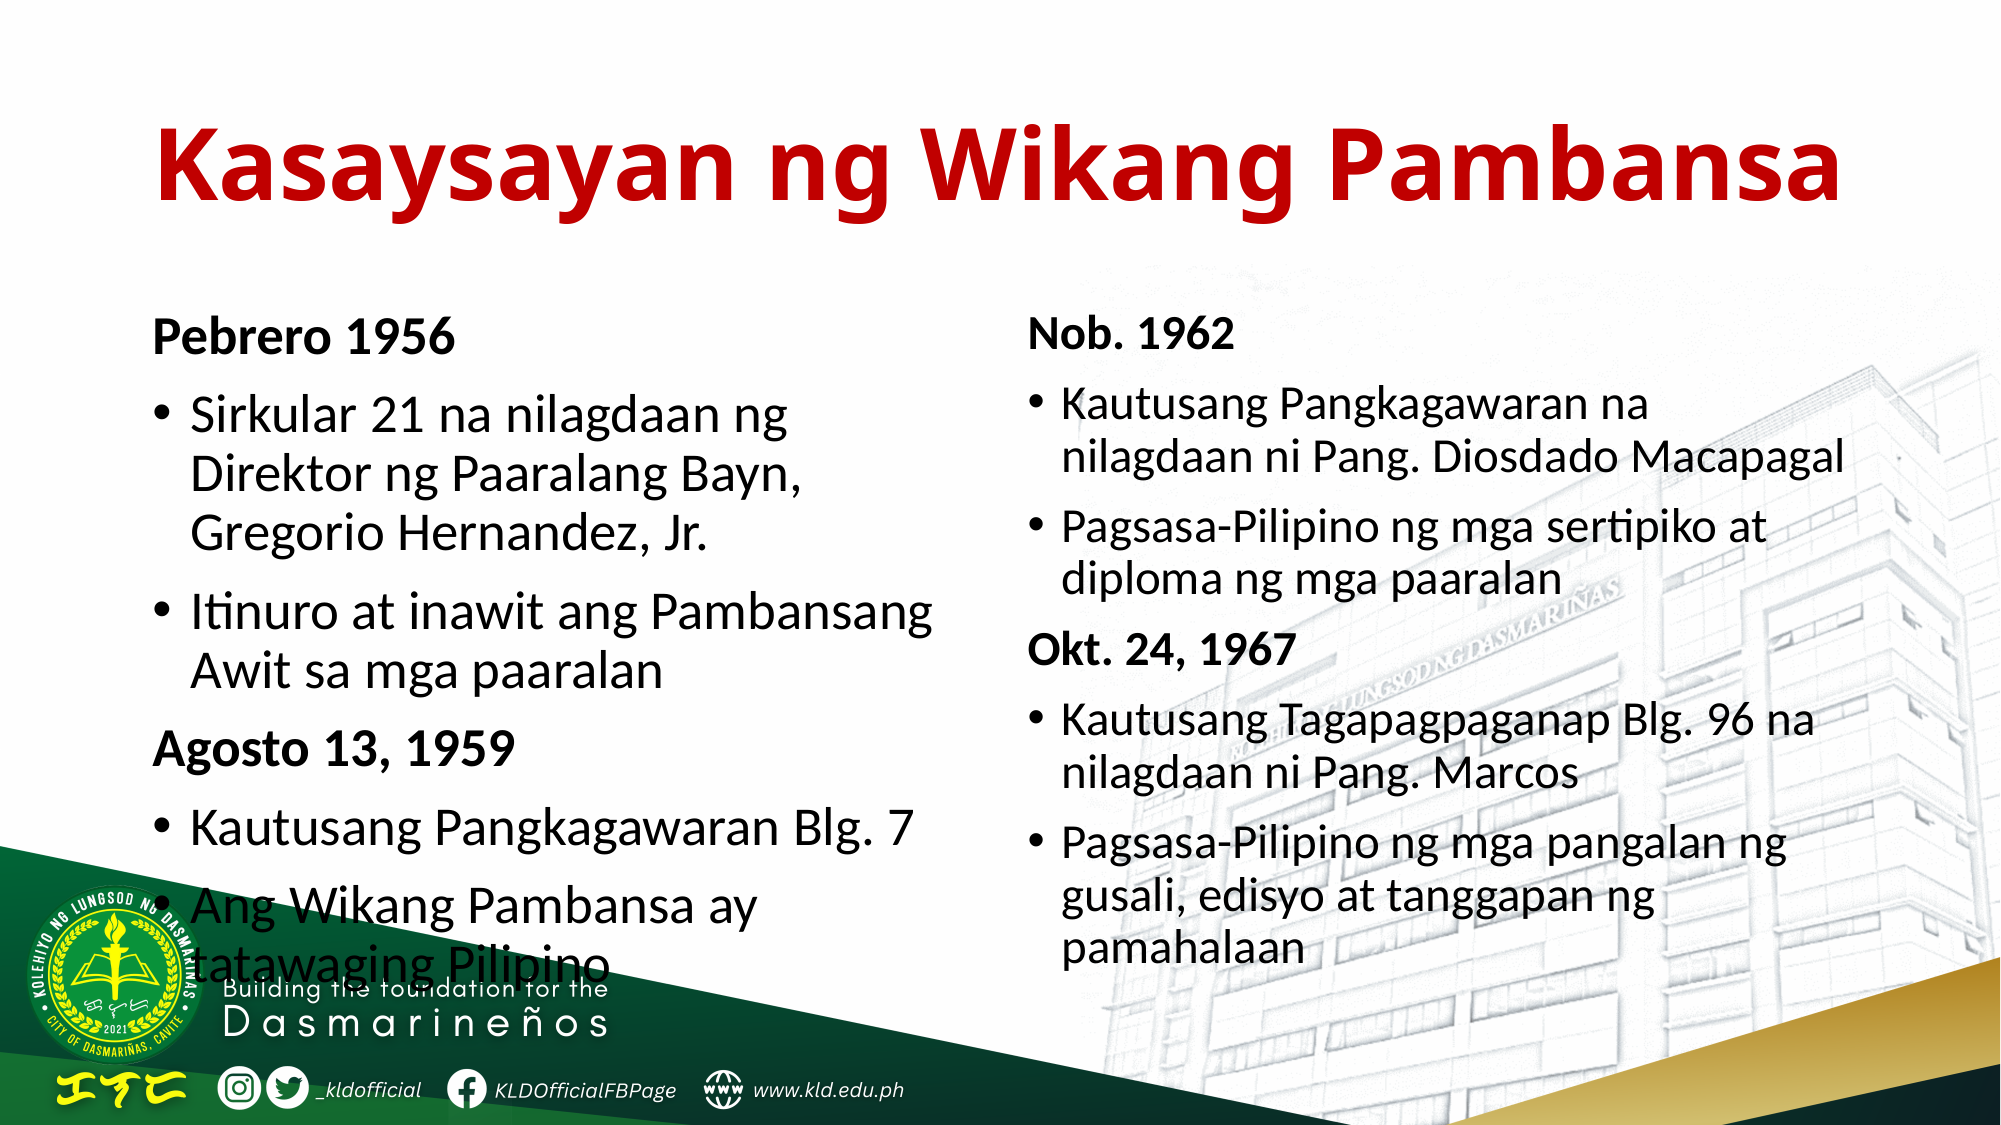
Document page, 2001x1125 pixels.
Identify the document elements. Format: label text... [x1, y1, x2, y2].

list Nob. 1962 Kautusang Pangkagawaran na nilagdaan ni Pang. Diosdado Macapagal Pagsasa-Pilipino ng mga sertipiko at diploma ng mga paaralan Okt. 24, 1967 Kautusang Tagapagpaganap Blg. 96 na nilagdaan ni Pang. Marcos Pagsasa-Pilipino ng mga pangalan ng gusali, edisyo at tanggapan ng pamahalaan [1012, 299, 1863, 1014]
list Pebrero 1956 Sirkular 21 na nilagdaan ng Direktor ng Paaralang Bayn, Gregorio Hernandez, Jr. Itinuro at inawit ang Pambansang Awit sa mga paaralan Agosto 13, 1959 Kautusang Pangkagawaran Blg. 7 Ang Wikang Pambansa ay tatawaging Pilipino [137, 299, 988, 1014]
title Kasaysayan ng Wikang Pambansa [137, 59, 1863, 278]
picture [0, 0, 2001, 1125]
